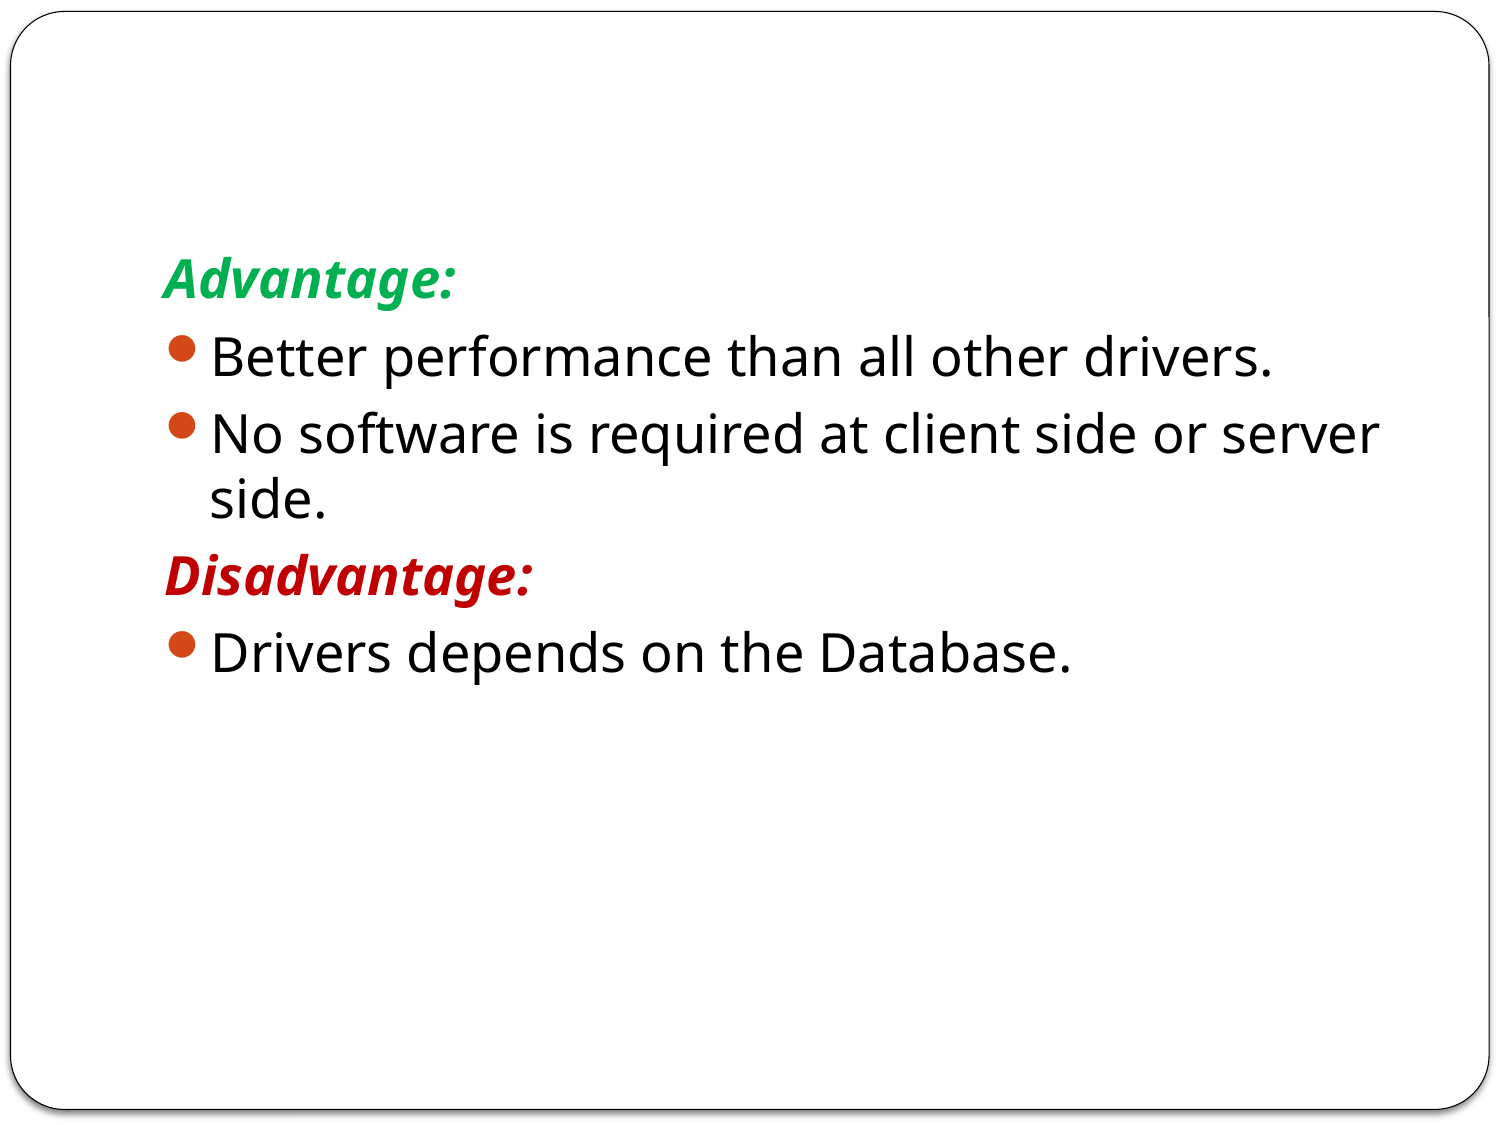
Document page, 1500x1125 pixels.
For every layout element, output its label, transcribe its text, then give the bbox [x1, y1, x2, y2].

list Advantage: Better performance than all other drivers. No software is required at client side or server side. Disadvantage: Drivers depends on the Database. [150, 237, 1425, 988]
